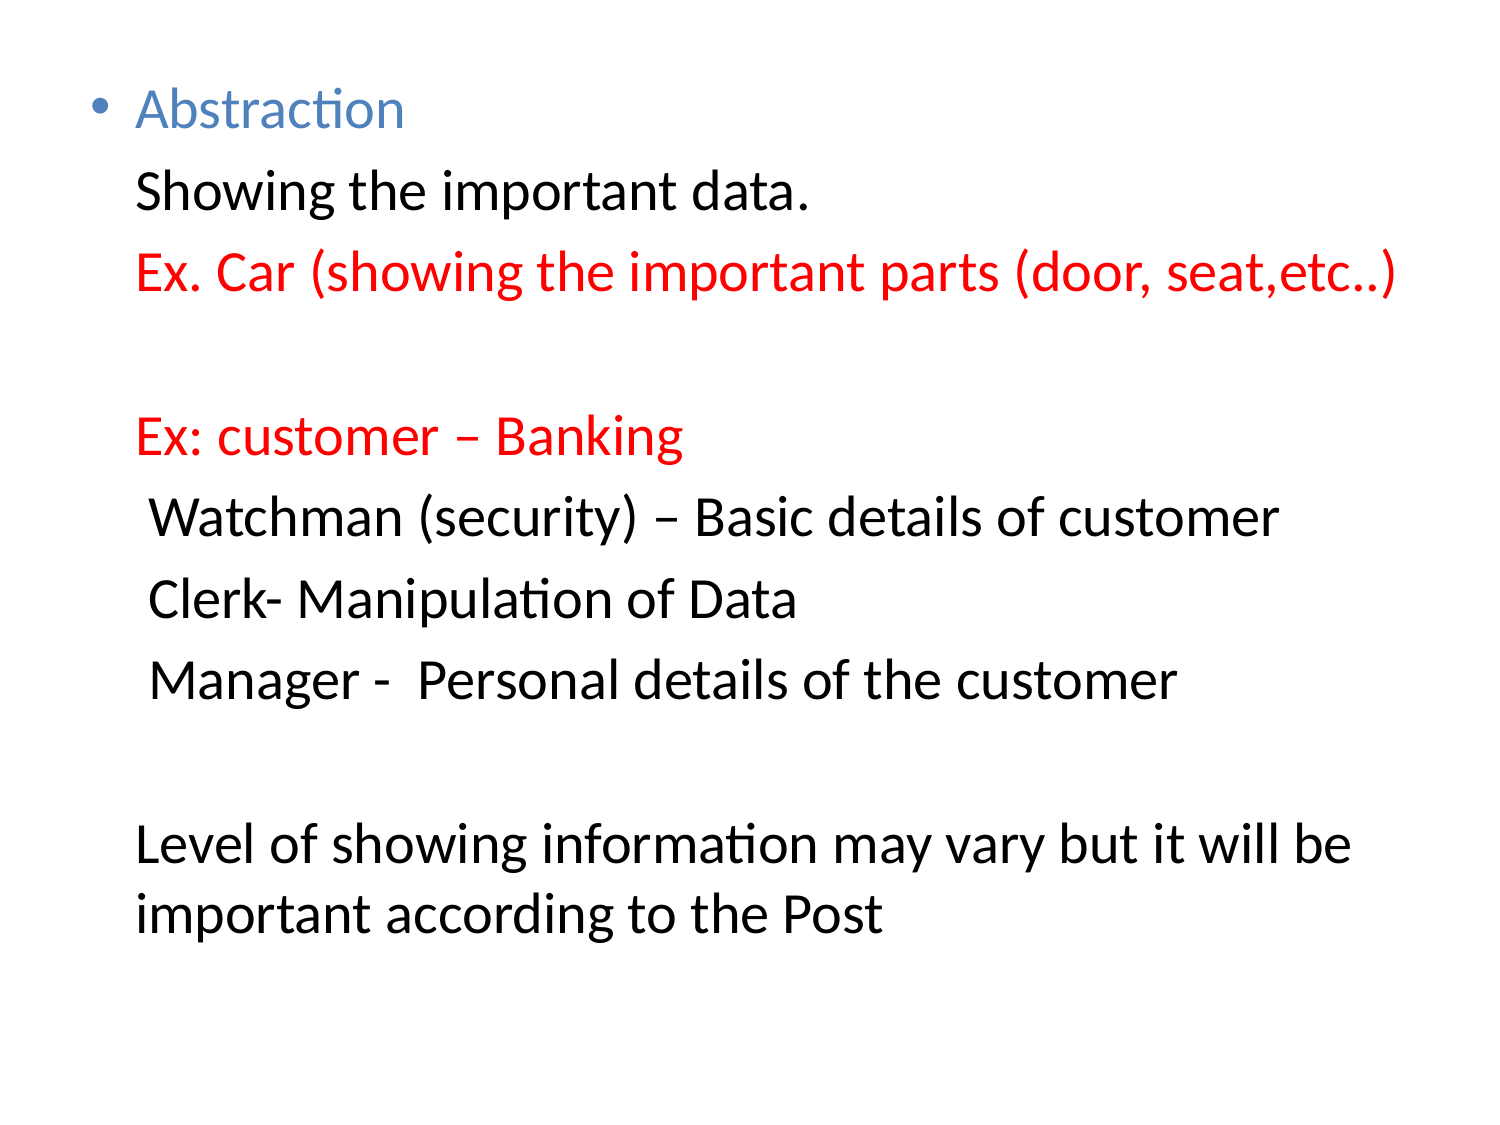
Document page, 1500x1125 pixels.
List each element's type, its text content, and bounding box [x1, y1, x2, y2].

list Abstraction Showing the important data. Ex. Car (showing the important parts (door, seat,etc..) Ex: customer – Banking Watchman (security) – Basic details of customer Clerk- Manipulation of Data Manager - Personal details of the customer Level of showing information may vary but it will be important according to the Post [75, 62, 1425, 1075]
